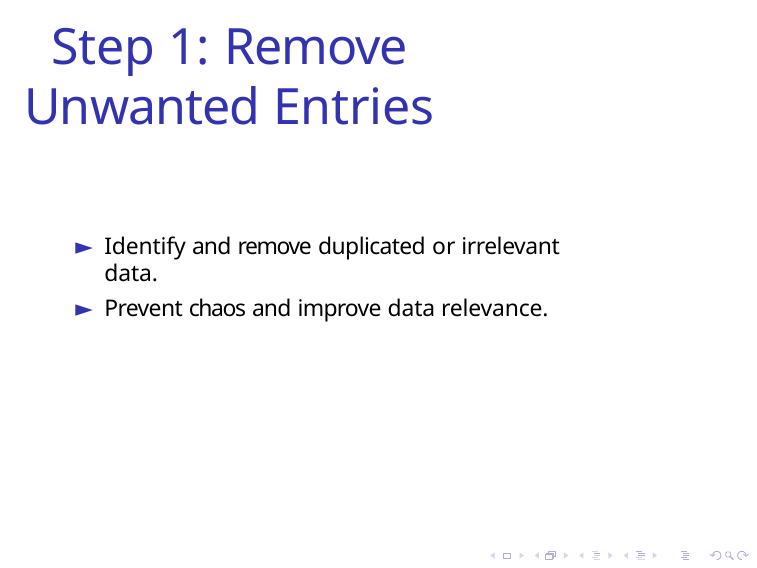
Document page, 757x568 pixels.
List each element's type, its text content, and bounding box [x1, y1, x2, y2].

title Step 1: Remove Unwanted Entries [15, 11, 442, 135]
text_box Identify and remove duplicated or irrelevant data. Prevent chaos and improve data relevance. [69, 222, 582, 321]
